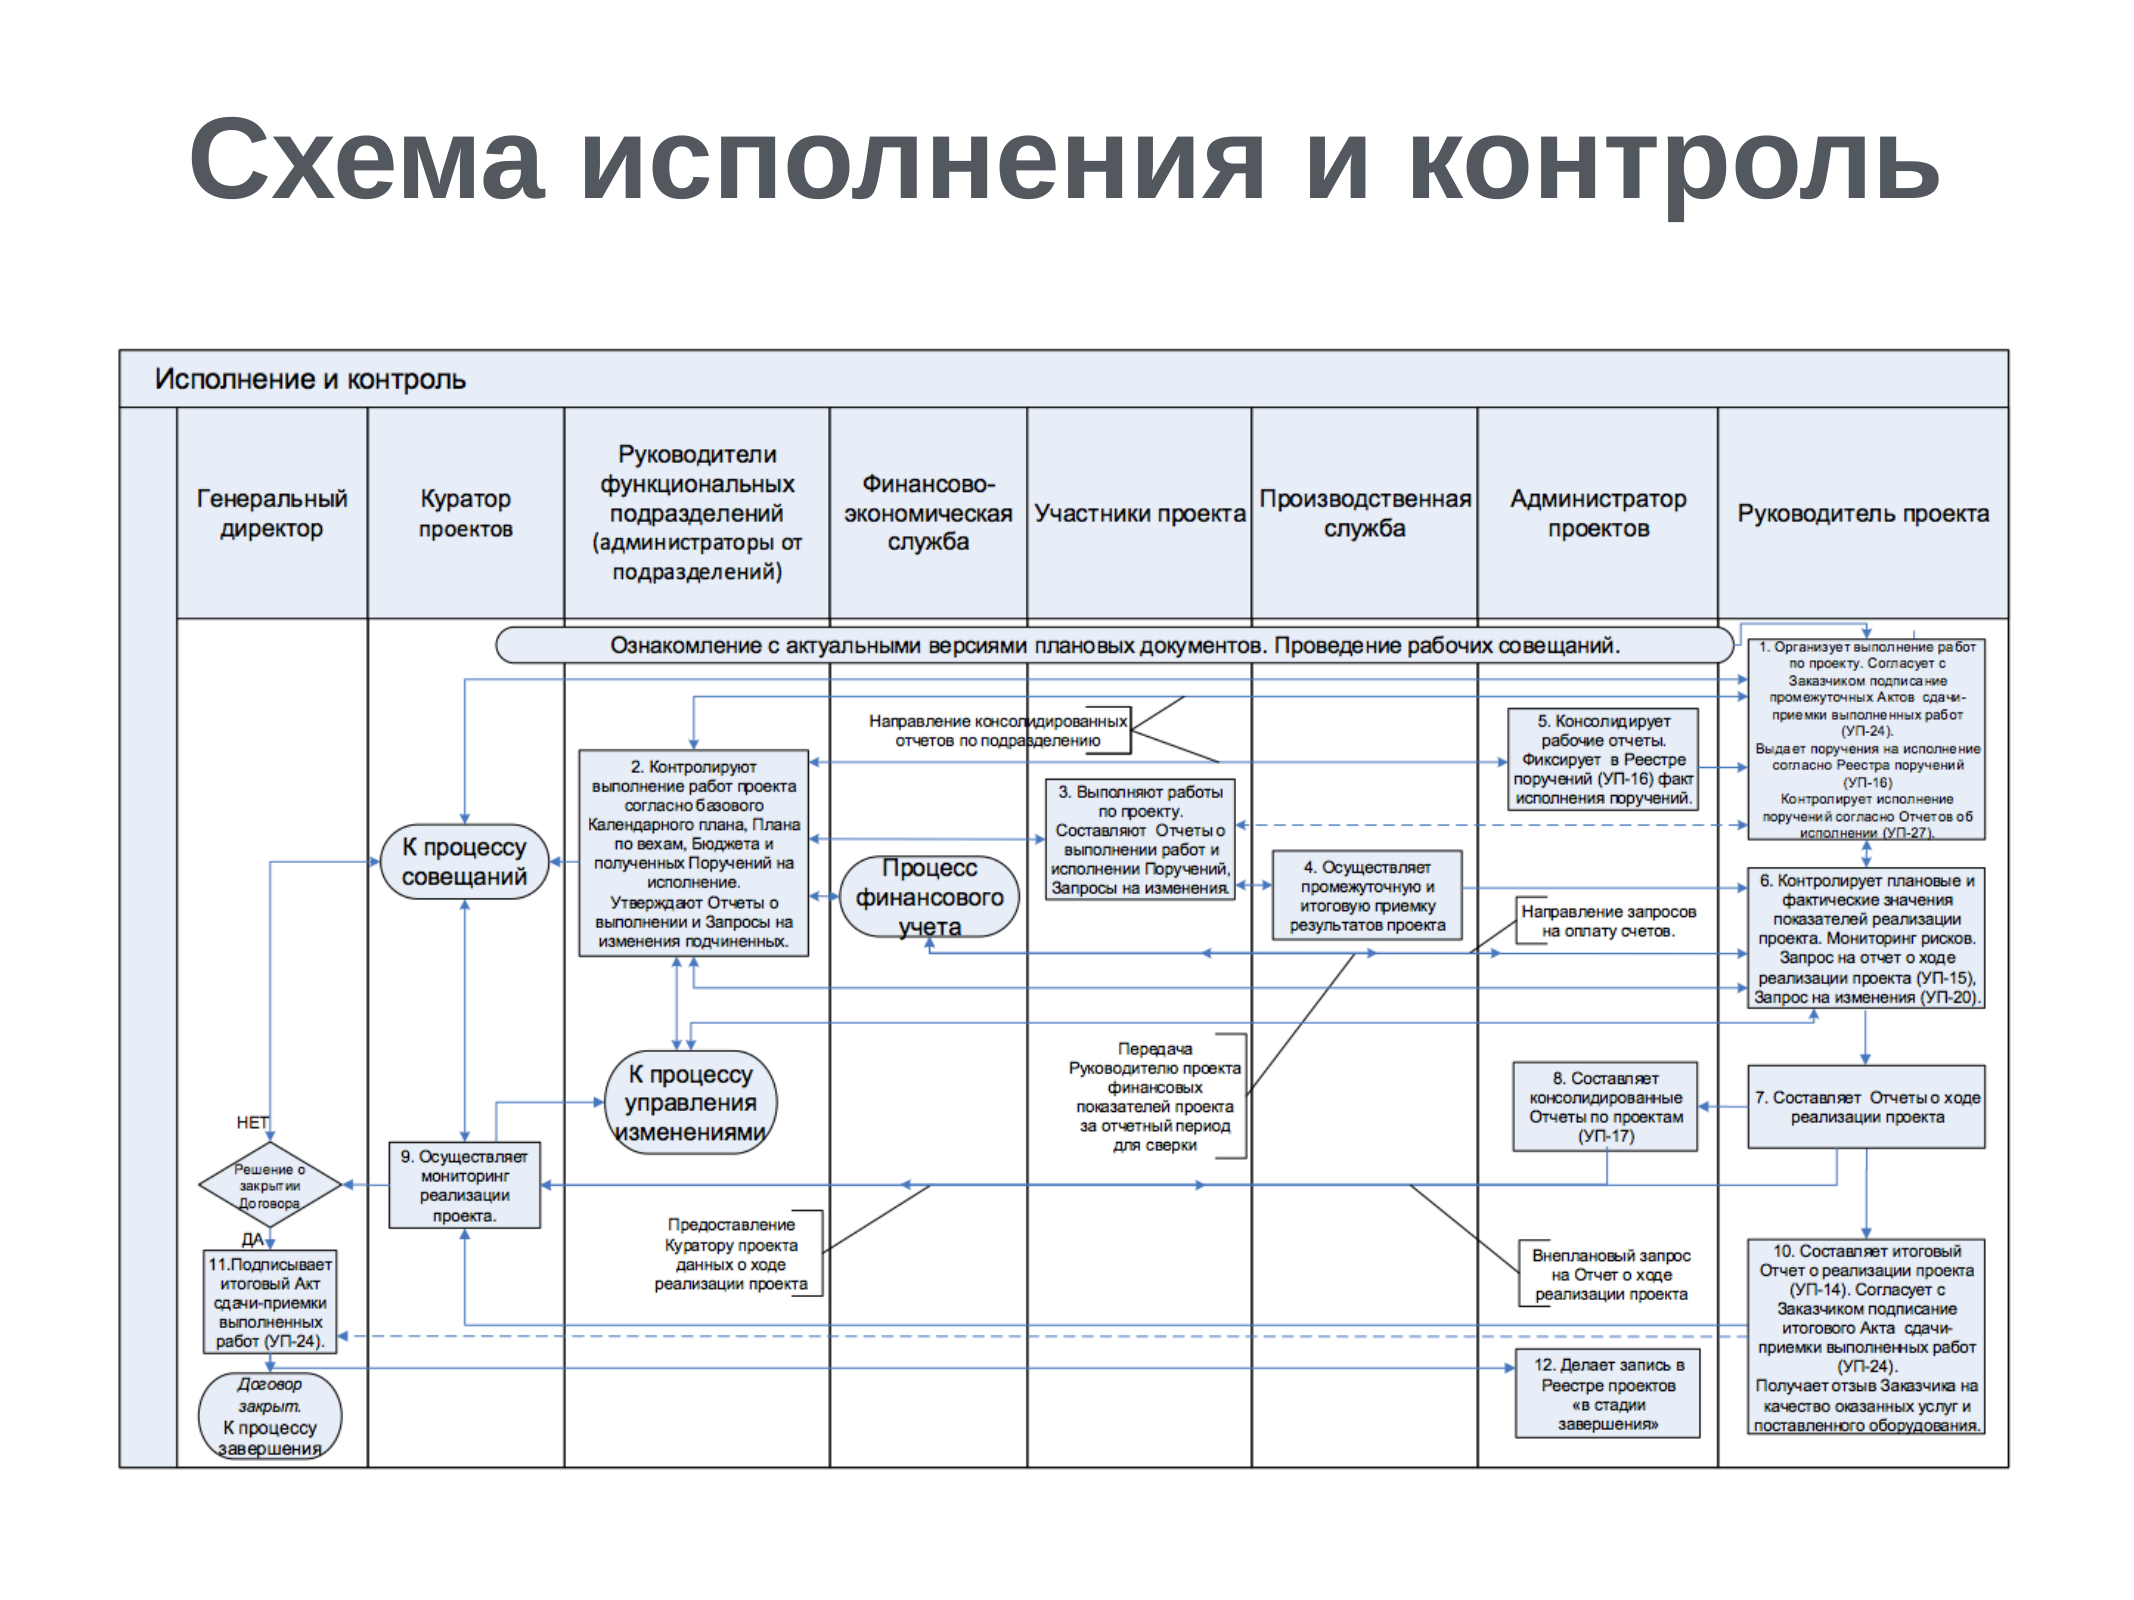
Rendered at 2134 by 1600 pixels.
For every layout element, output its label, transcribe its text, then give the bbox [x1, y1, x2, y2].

picture [100, 329, 2033, 1486]
title Схема исполнения и контроль [155, 32, 1978, 272]
